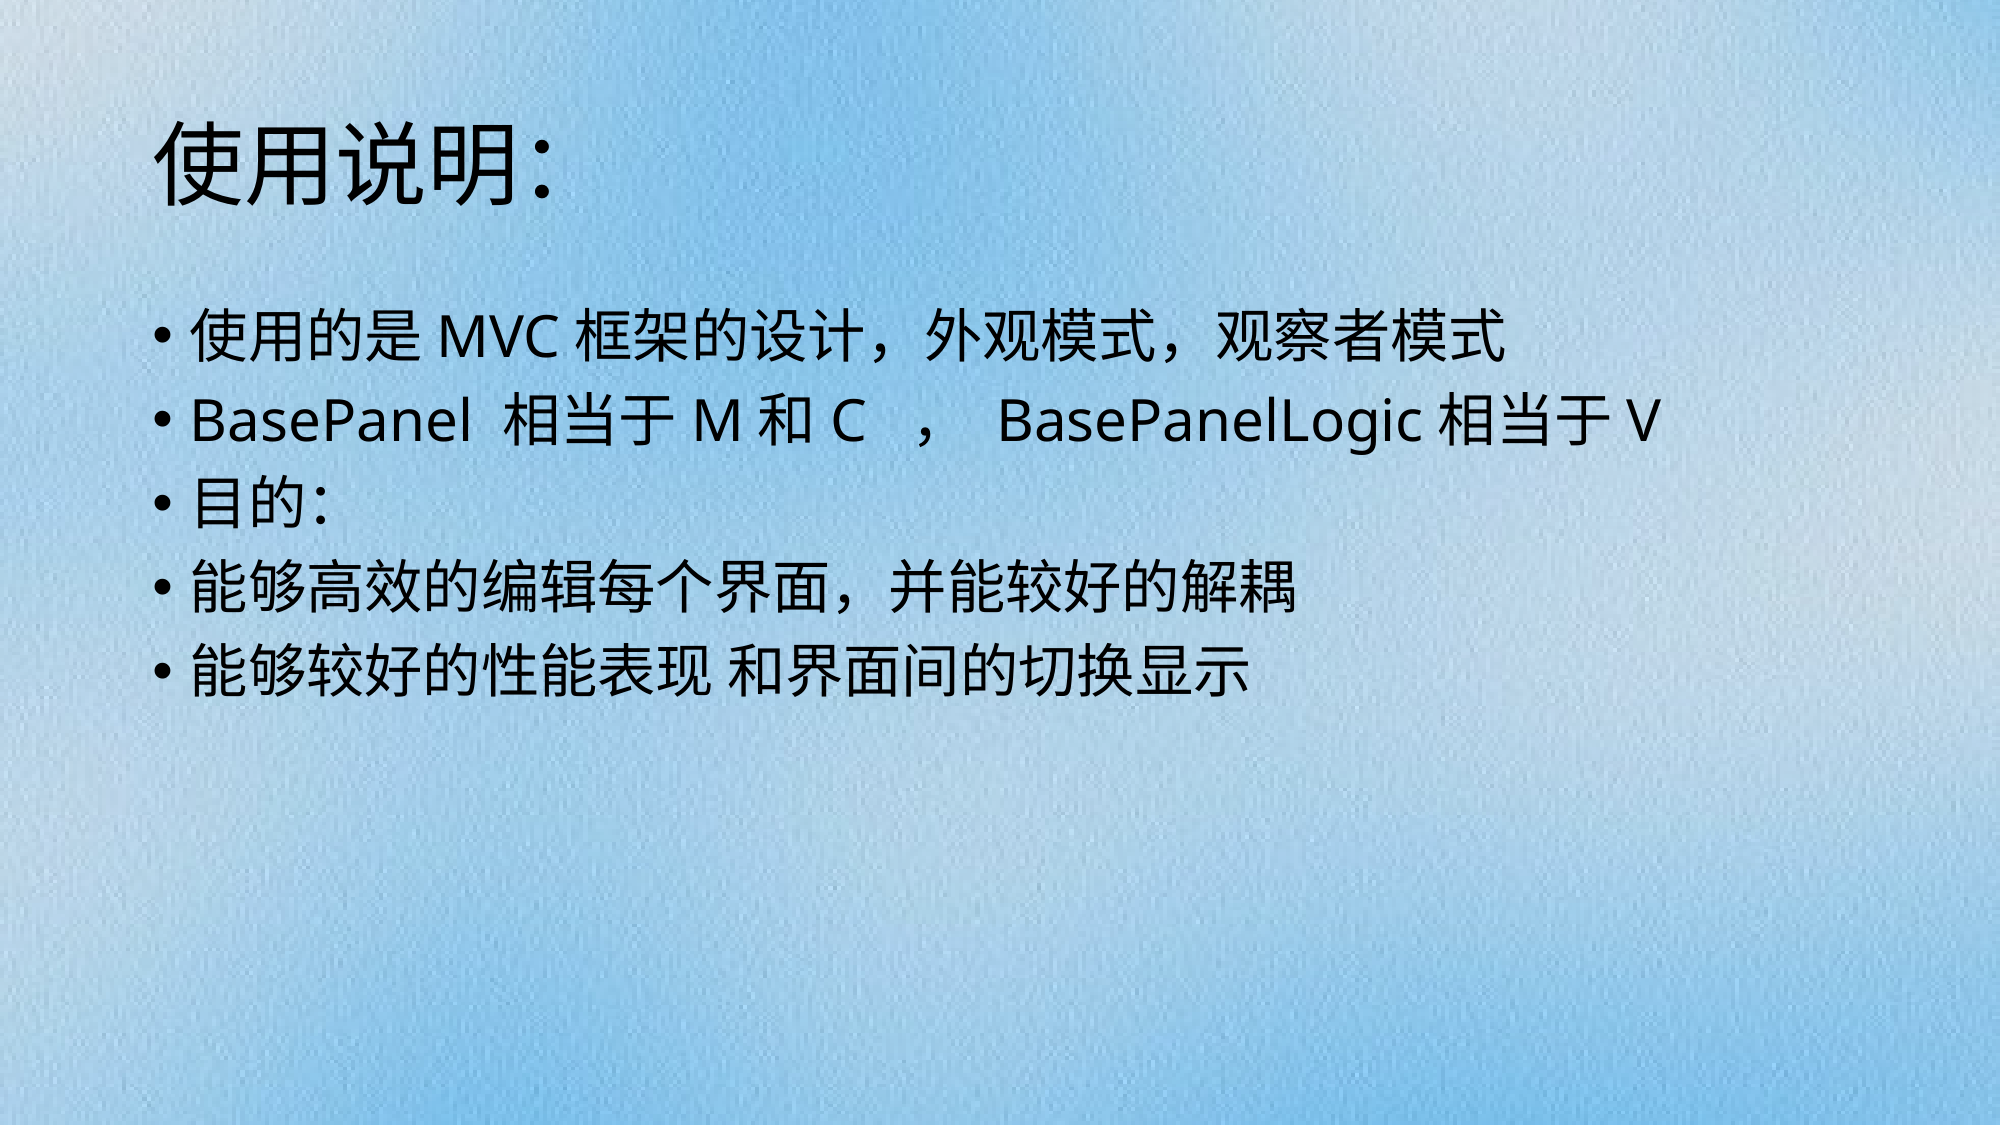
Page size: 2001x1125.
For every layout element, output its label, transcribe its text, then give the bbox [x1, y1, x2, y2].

title 使用说明： [137, 59, 1863, 278]
list 使用的是MVC框架的设计，外观模式，观察者模式 BasePanel 相当于M和C ， BasePanelLogic相当于V 目的： 能够高效的编辑每个界面，并能较好的解耦 能够较好的性能表现 和界面间的切换显示 [137, 299, 1863, 1014]
